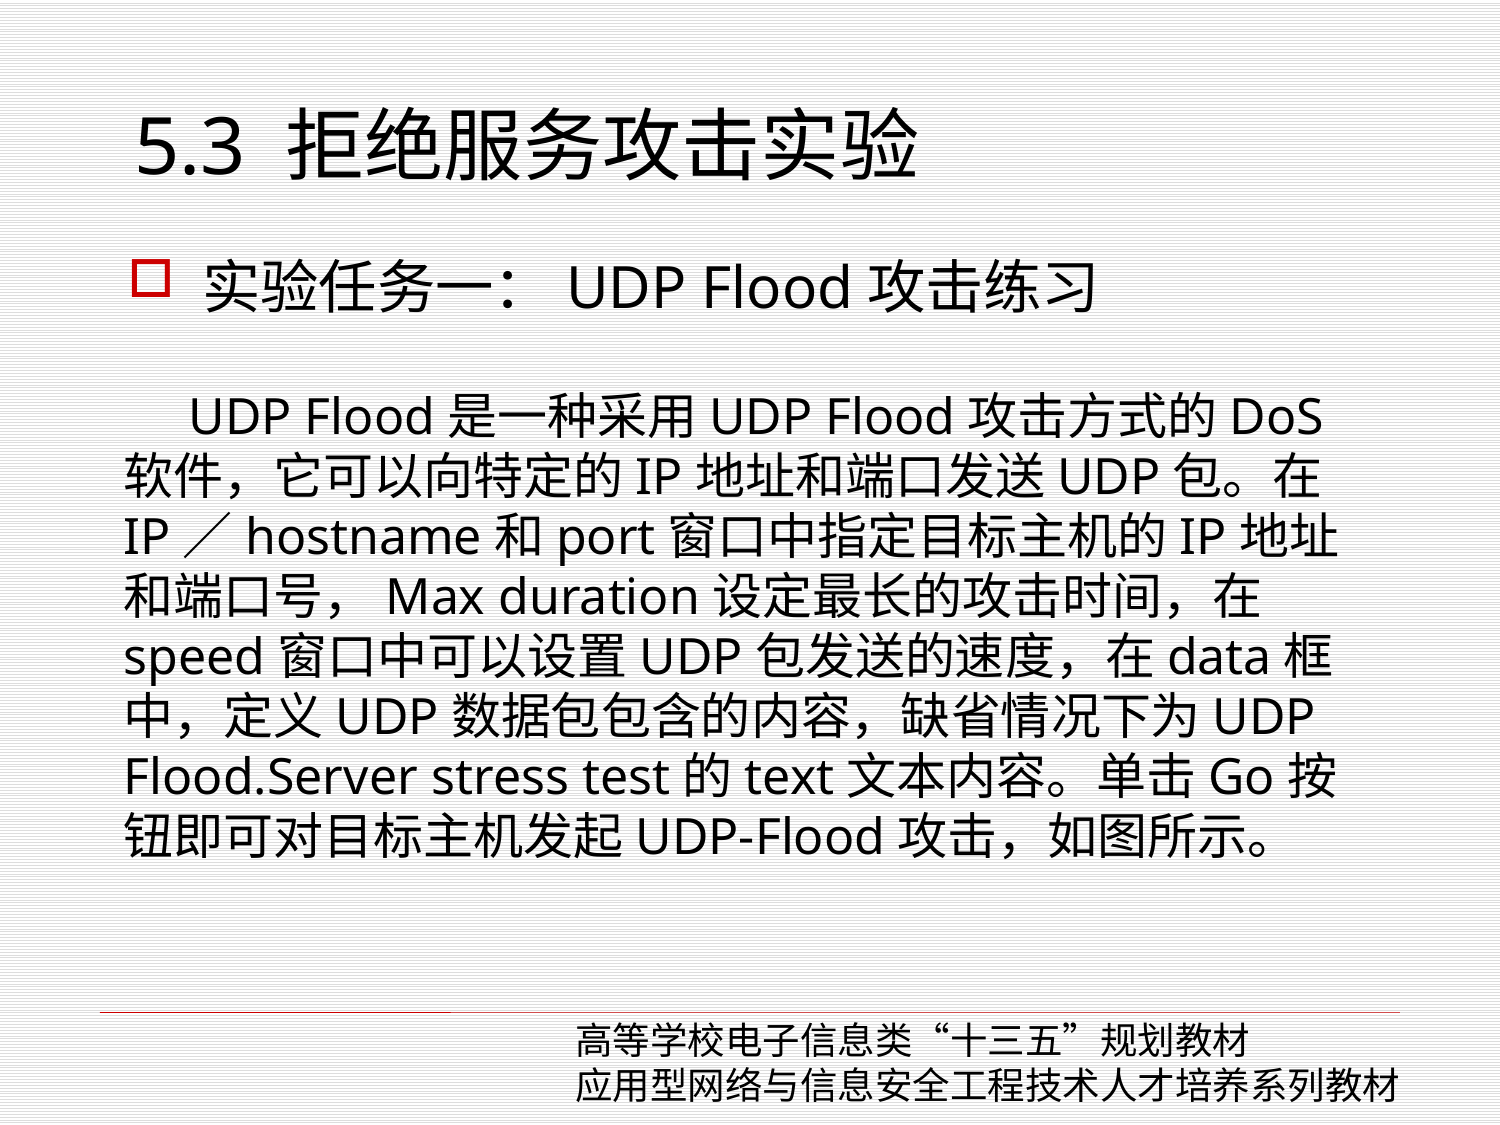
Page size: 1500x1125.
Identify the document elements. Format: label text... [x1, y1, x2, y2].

text_box 5.3 拒绝服务攻击实验 [119, 87, 1083, 198]
text_box 实验任务一：UDP Flood攻击练习 [112, 242, 1115, 328]
text_box UDP Flood是一种采用UDP Flood攻击方式的DoS软件，它可以向特定的IP地址和端口发送UDP包。在IP／hostname和port窗口中指定目标主机的IP地址和端口号，Max duration设定最长的攻击时间，在speed窗口中可以设置UDP包发送的速度，在data框中，定义UDP数据包包含的内容，缺省情况下为UDP Flood.Server stress test的text文本内容。单击Go按钮即可对目标主机发起UDP-Flood攻击，如图所示。 [109, 377, 1391, 872]
text_box 高等学校电子信息类“十三五”规划教材 应用型网络与信息安全工程技术人才培养系列教材 [560, 1009, 1437, 1115]
